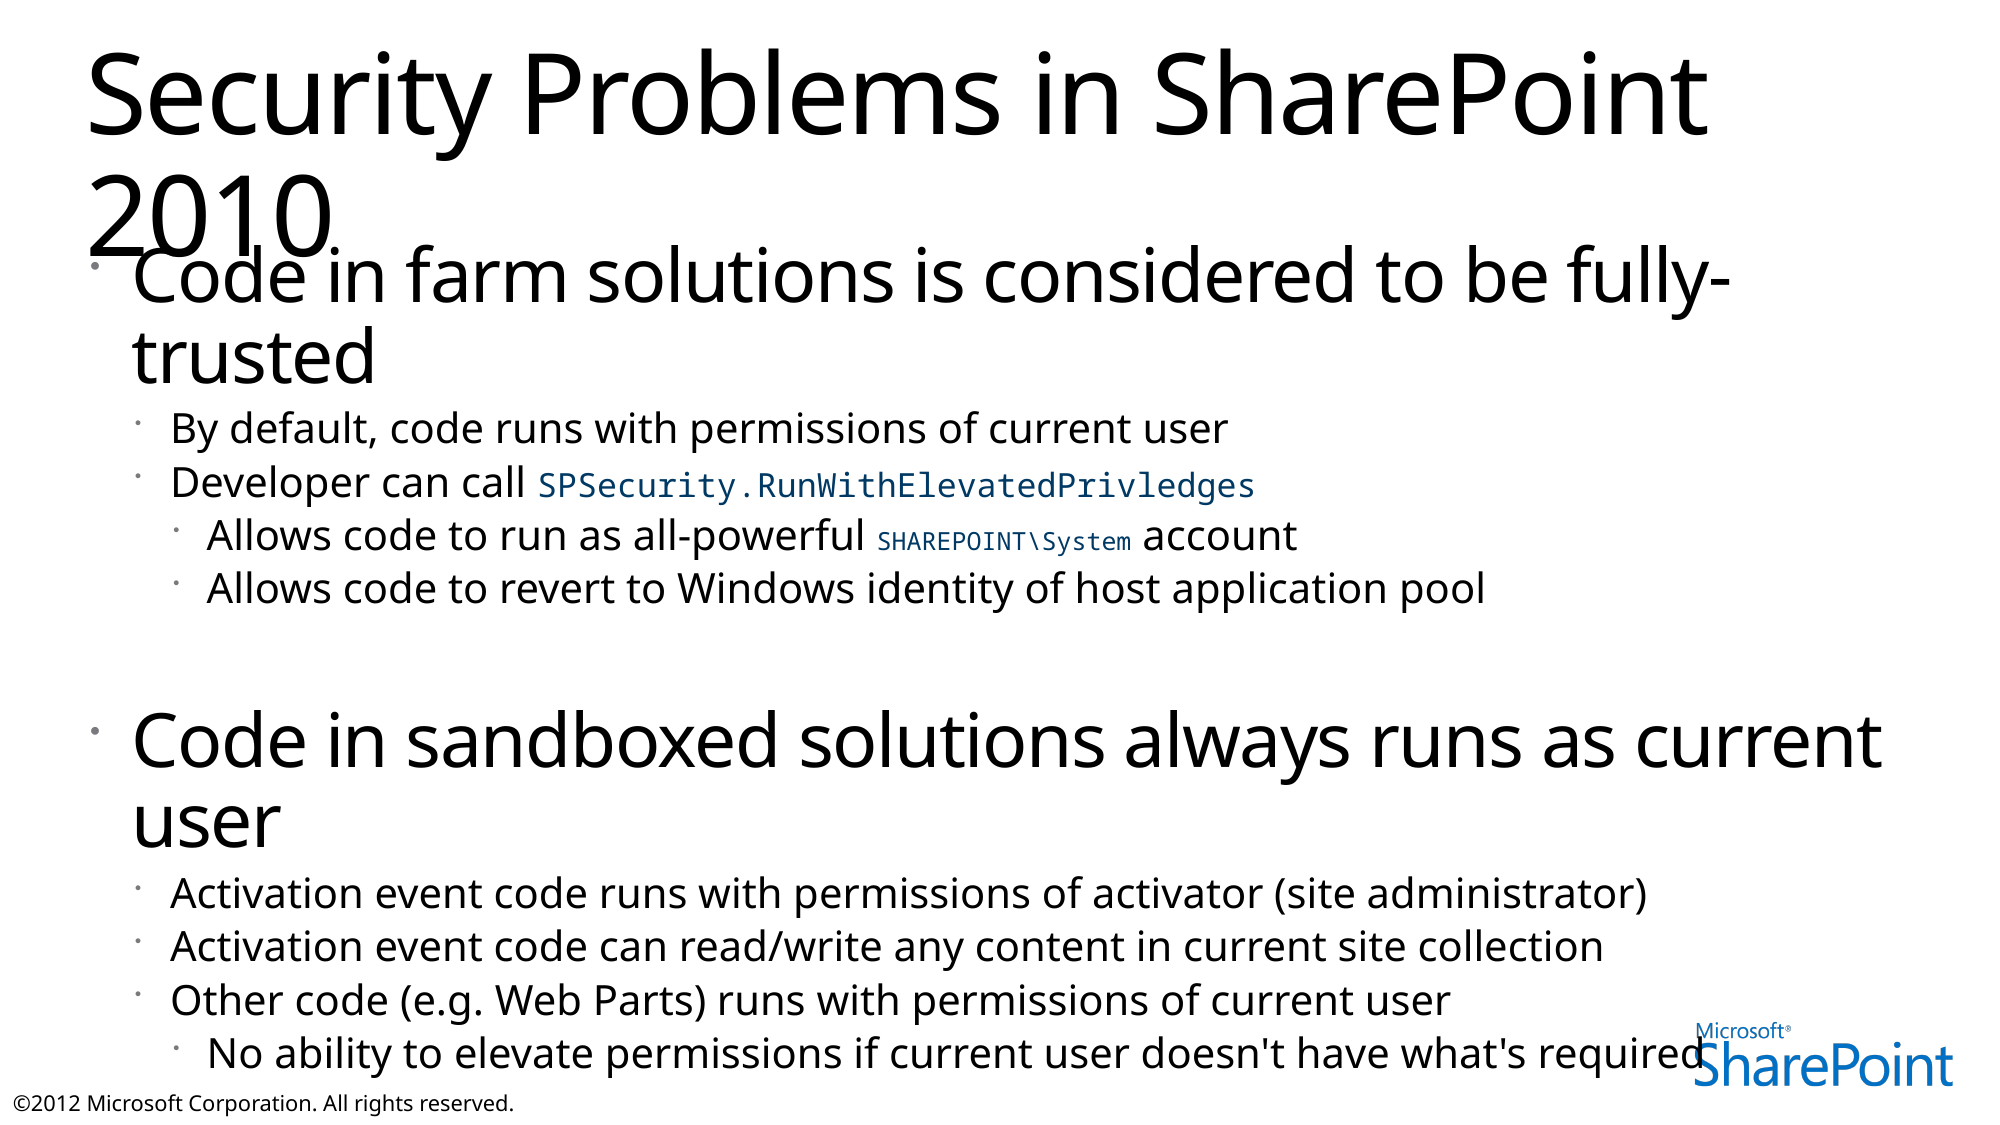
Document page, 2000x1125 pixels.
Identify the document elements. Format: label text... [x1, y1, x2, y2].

list Code in farm solutions is considered to be fully-trusted By default, code runs with permissions of current user Developer can call SPSecurity.RunWithElevatedPrivledges Allows code to run as all-powerful SHAREPOINT\System account Allows code to revert to Windows identity of host application pool Code in sandboxed solutions always runs as current user Activation event code runs with permissions of activator (site administrator) Activation event code can read/write any content in current site collection Other code (e.g. Web Parts) runs with permissions of current user No ability to elevate permissions if current user doesn't have what's required [85, 237, 1914, 573]
picture [1690, 1007, 1953, 1098]
title Security Problems in SharePoint 2010 [85, 37, 1914, 161]
